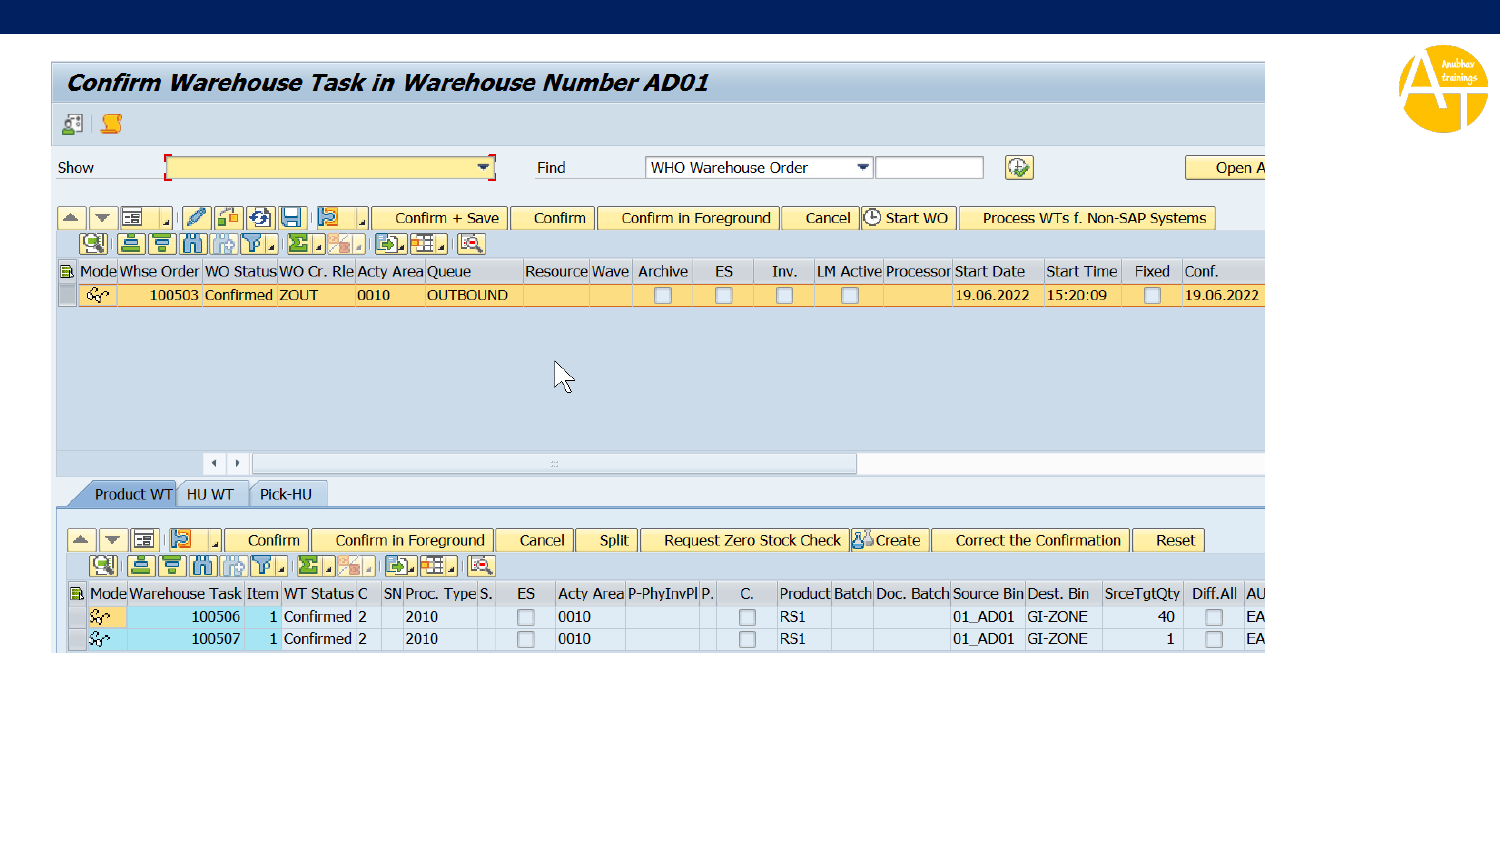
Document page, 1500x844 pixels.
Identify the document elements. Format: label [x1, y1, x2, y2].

picture [1390, 39, 1493, 140]
picture [51, 61, 1266, 653]
